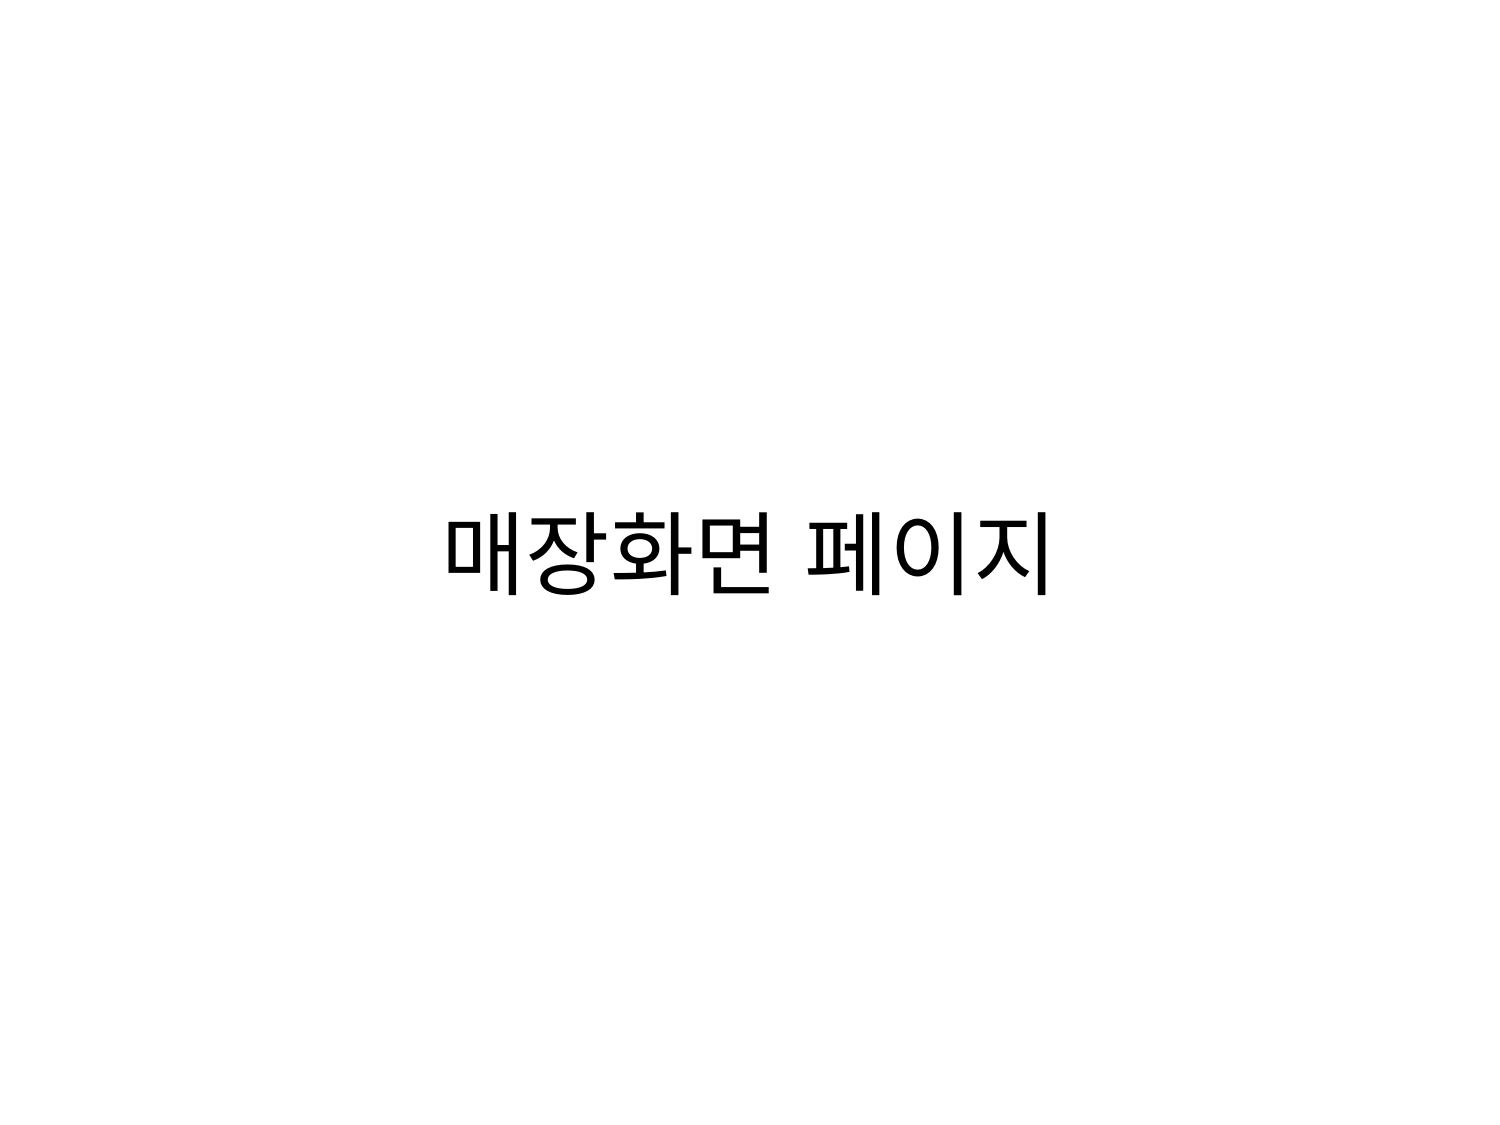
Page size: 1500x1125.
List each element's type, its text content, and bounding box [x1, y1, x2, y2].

title 매장화면 페이지 [75, 45, 1425, 1059]
